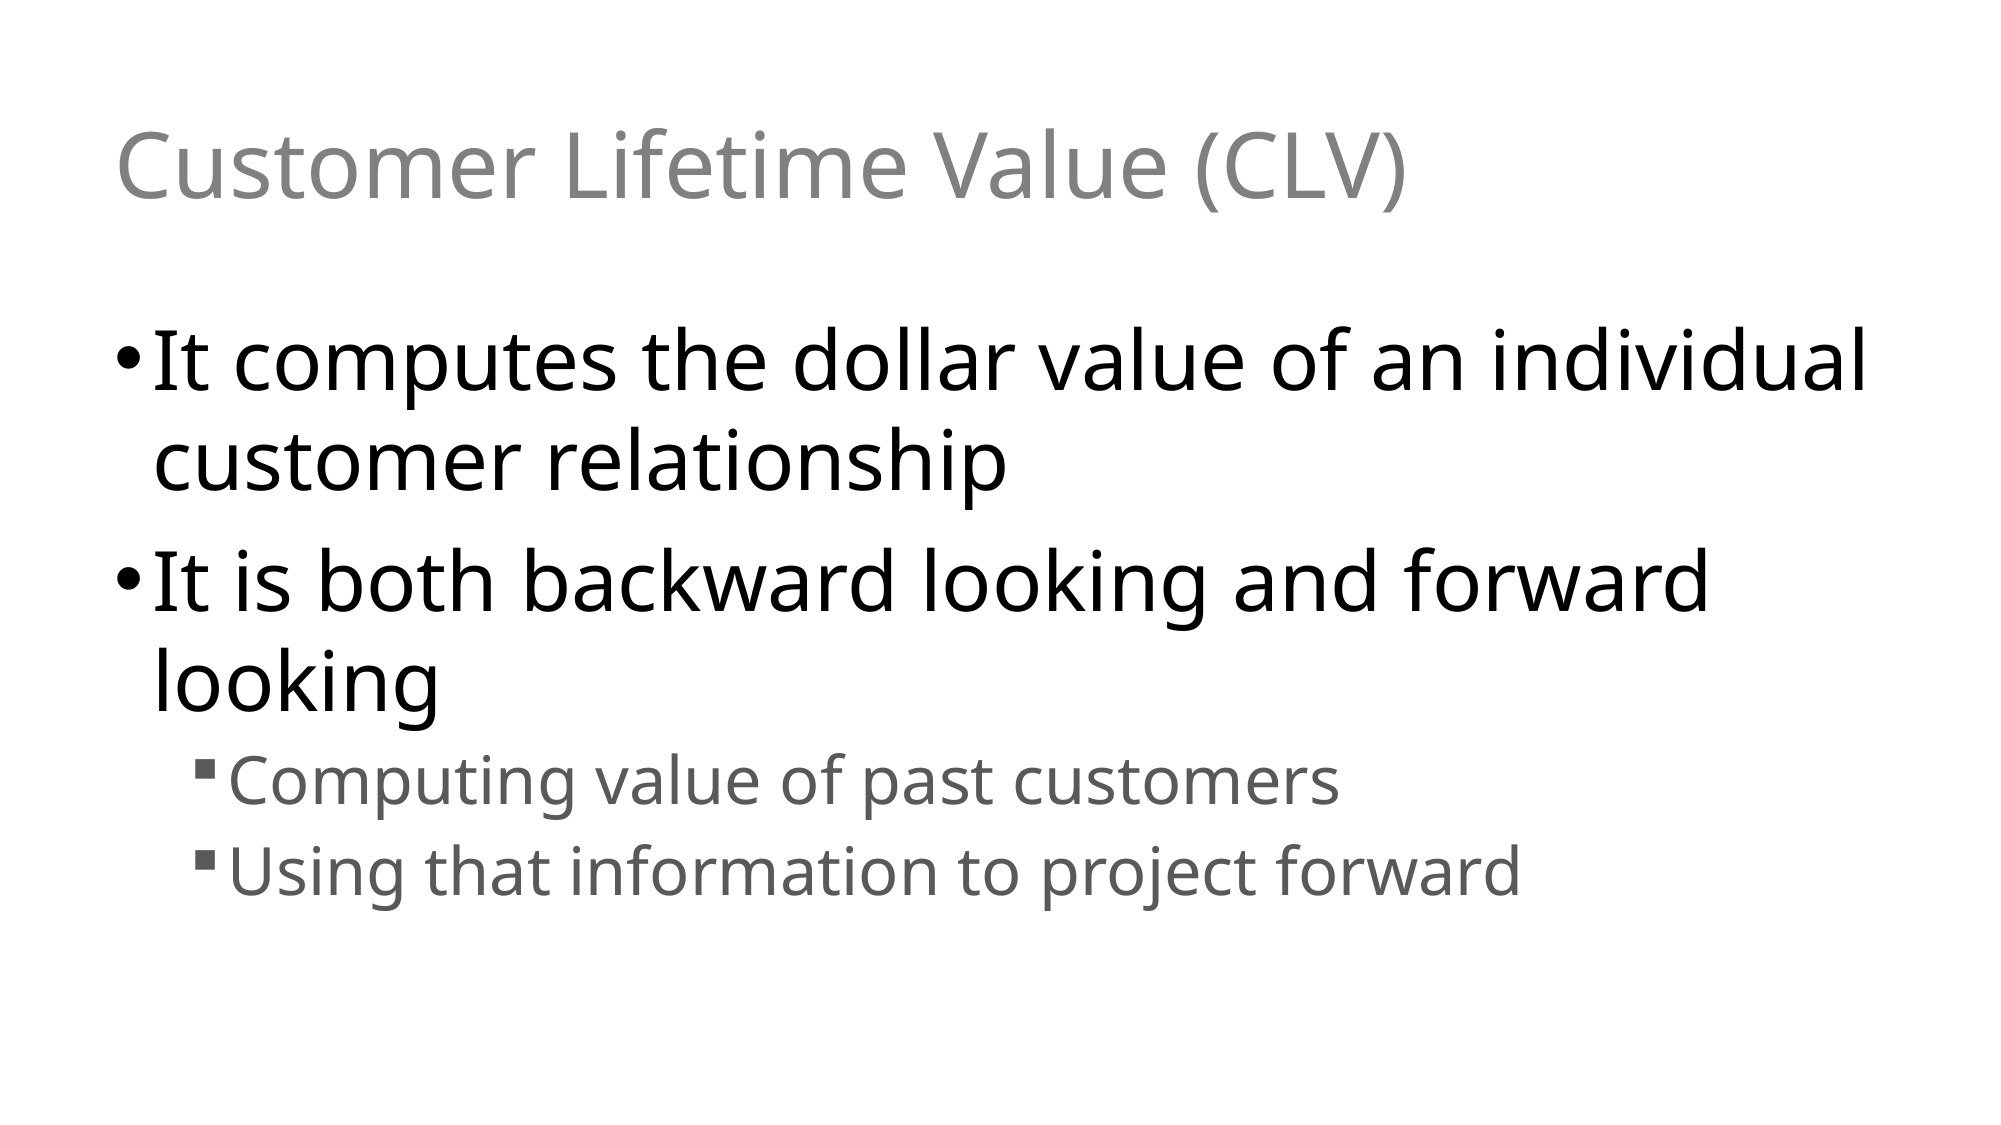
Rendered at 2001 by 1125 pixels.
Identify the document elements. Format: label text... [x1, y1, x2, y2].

list It computes the dollar value of an individual customer relationship It is both backward looking and forward looking Computing value of past customers Using that information to project forward [99, 299, 1900, 1063]
title Customer Lifetime Value (CLV) [99, 59, 1900, 278]
